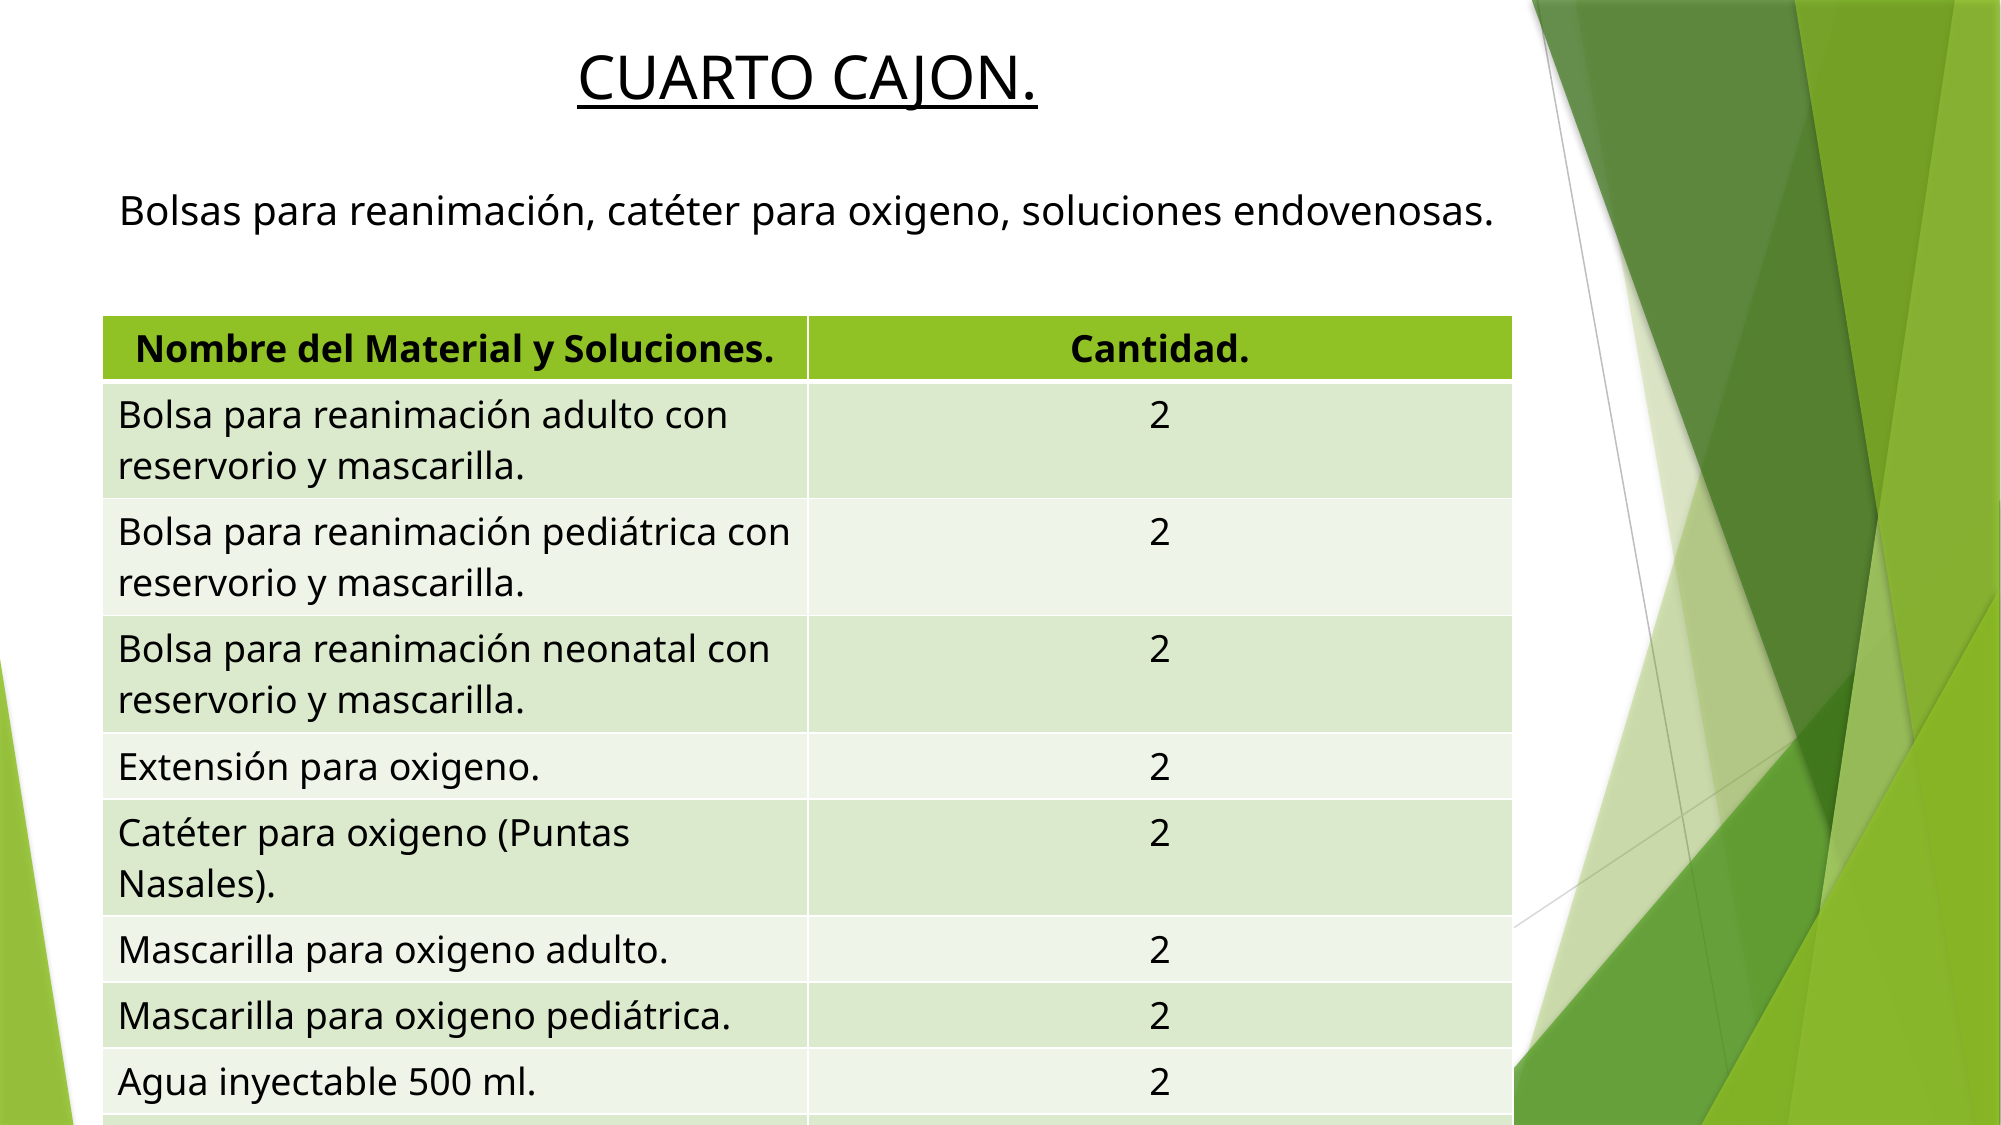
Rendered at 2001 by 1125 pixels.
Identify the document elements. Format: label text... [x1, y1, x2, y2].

table_cell Bolsa para reanimación adulto con reservorio y mascarilla. [103, 384, 807, 498]
table_cell 2 [809, 983, 1512, 1047]
table_cell Bolsa para reanimación neonatal con reservorio y mascarilla. [103, 616, 807, 732]
table_cell 2 [809, 1049, 1512, 1113]
table_cell Extensión para oxigeno. [103, 734, 807, 798]
table_cell Catéter para oxigeno (Puntas Nasales). [103, 800, 807, 915]
table_header Nombre del Material y Soluciones. [103, 316, 807, 379]
table_header Cantidad. [809, 316, 1512, 379]
table_cell 2 [809, 499, 1512, 615]
table_cell Mascarilla para oxigeno adulto. [103, 917, 807, 981]
table_cell 2 [809, 734, 1512, 798]
title CUARTO CAJON. Bolsas para reanimación, catéter para oxigeno, soluciones endovenosas. [102, 31, 1513, 258]
table_cell Bolsa para reanimación pediátrica con reservorio y mascarilla. [103, 499, 807, 615]
table_cell Mascarilla para oxigeno pediátrica. [103, 983, 807, 1047]
table_cell 2 [809, 800, 1512, 915]
table_cell 2 [809, 1115, 1512, 1125]
table_cell 2 [809, 917, 1512, 981]
table_cell 2 [809, 616, 1512, 732]
table_cell Agua inyectable 500 ml. [103, 1049, 807, 1113]
table_cell Haemacel 500 ml [103, 1115, 807, 1125]
table_cell 2 [809, 384, 1512, 498]
